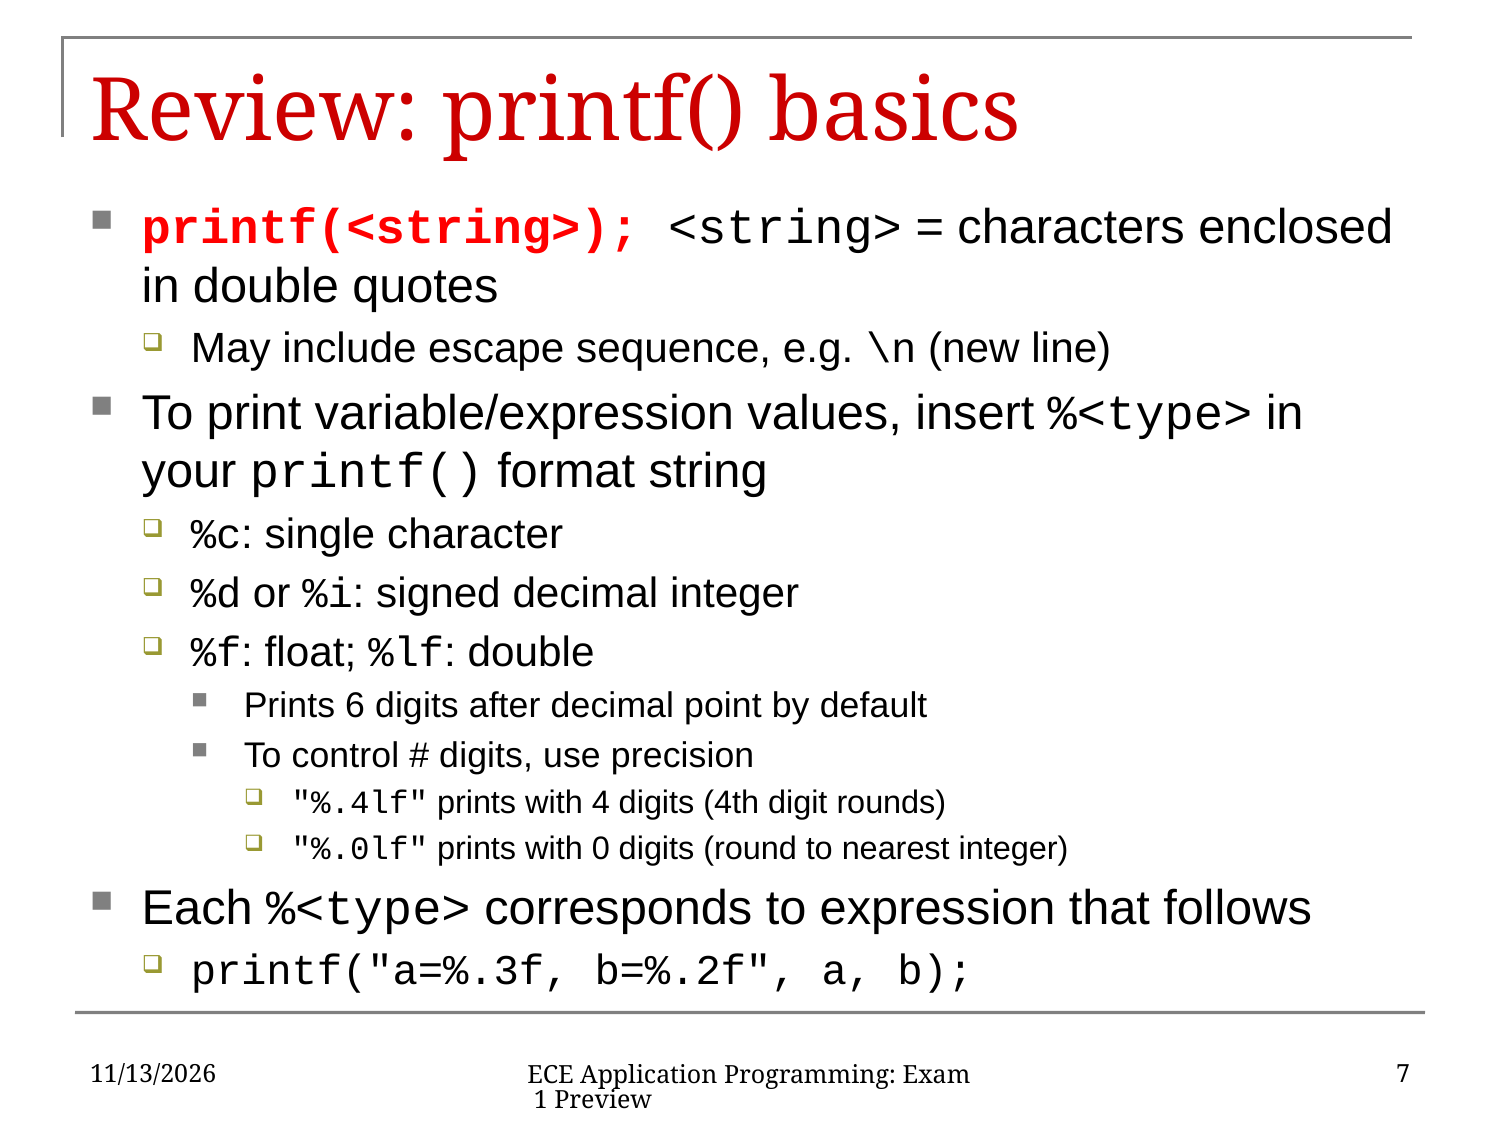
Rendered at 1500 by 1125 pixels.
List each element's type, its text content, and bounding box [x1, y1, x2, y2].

title Review: printf() basics [75, 45, 1425, 163]
list printf(<string>); <string> = characters enclosed in double quotes May include escape sequence, e.g. \n (new line) To print variable/expression values, insert %<type> in your printf() format string %c: single character %d or %i: signed decimal integer %f: float; %lf: double Prints 6 digits after decimal point by default To control # digits, use precision "%.4lf" prints with 4 digits (4th digit rounds) "%.0lf" prints with 0 digits (round to nearest integer) Each %<type> corresponds to expression that follows printf("a=%.3f, b=%.2f", a, b); [75, 187, 1425, 1006]
slide_number 7 [1074, 1023, 1426, 1100]
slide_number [74, 1023, 426, 1100]
footer ECE Application Programming: Exam 1 Preview [512, 1024, 988, 1101]
